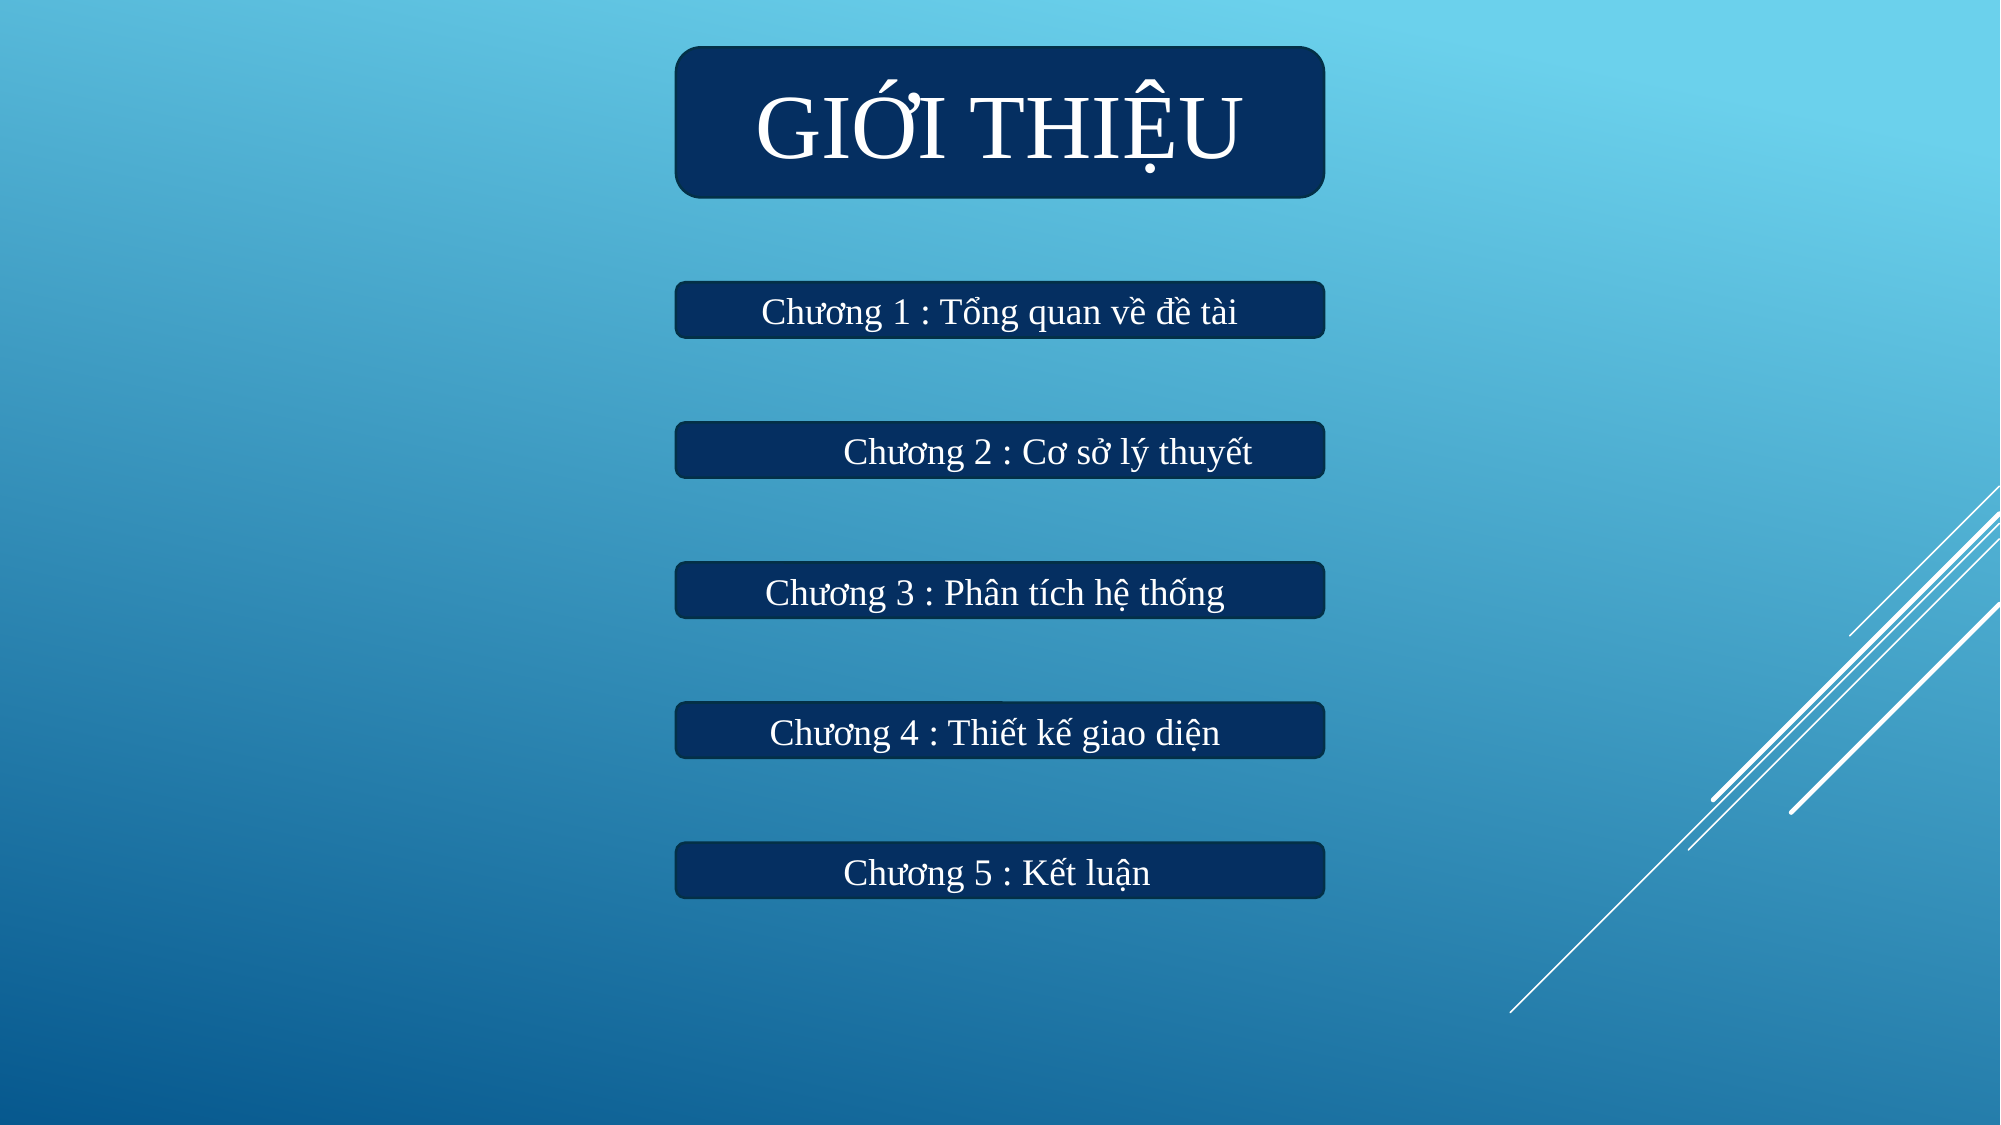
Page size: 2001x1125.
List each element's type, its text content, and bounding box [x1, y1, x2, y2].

text_box Chương 4 : Thiết kế giao diện [674, 701, 1326, 760]
text_box Chương 3 : Phân tích hệ thống [674, 561, 1326, 620]
text_box Chương 1 : Tổng quan về đề tài [674, 280, 1326, 339]
text_box Chương 5 : Kết luận [674, 841, 1326, 900]
text_box GIỚI THIỆU [674, 46, 1326, 199]
text_box Chương 2 : Cơ sở lý thuyết [674, 421, 1326, 479]
